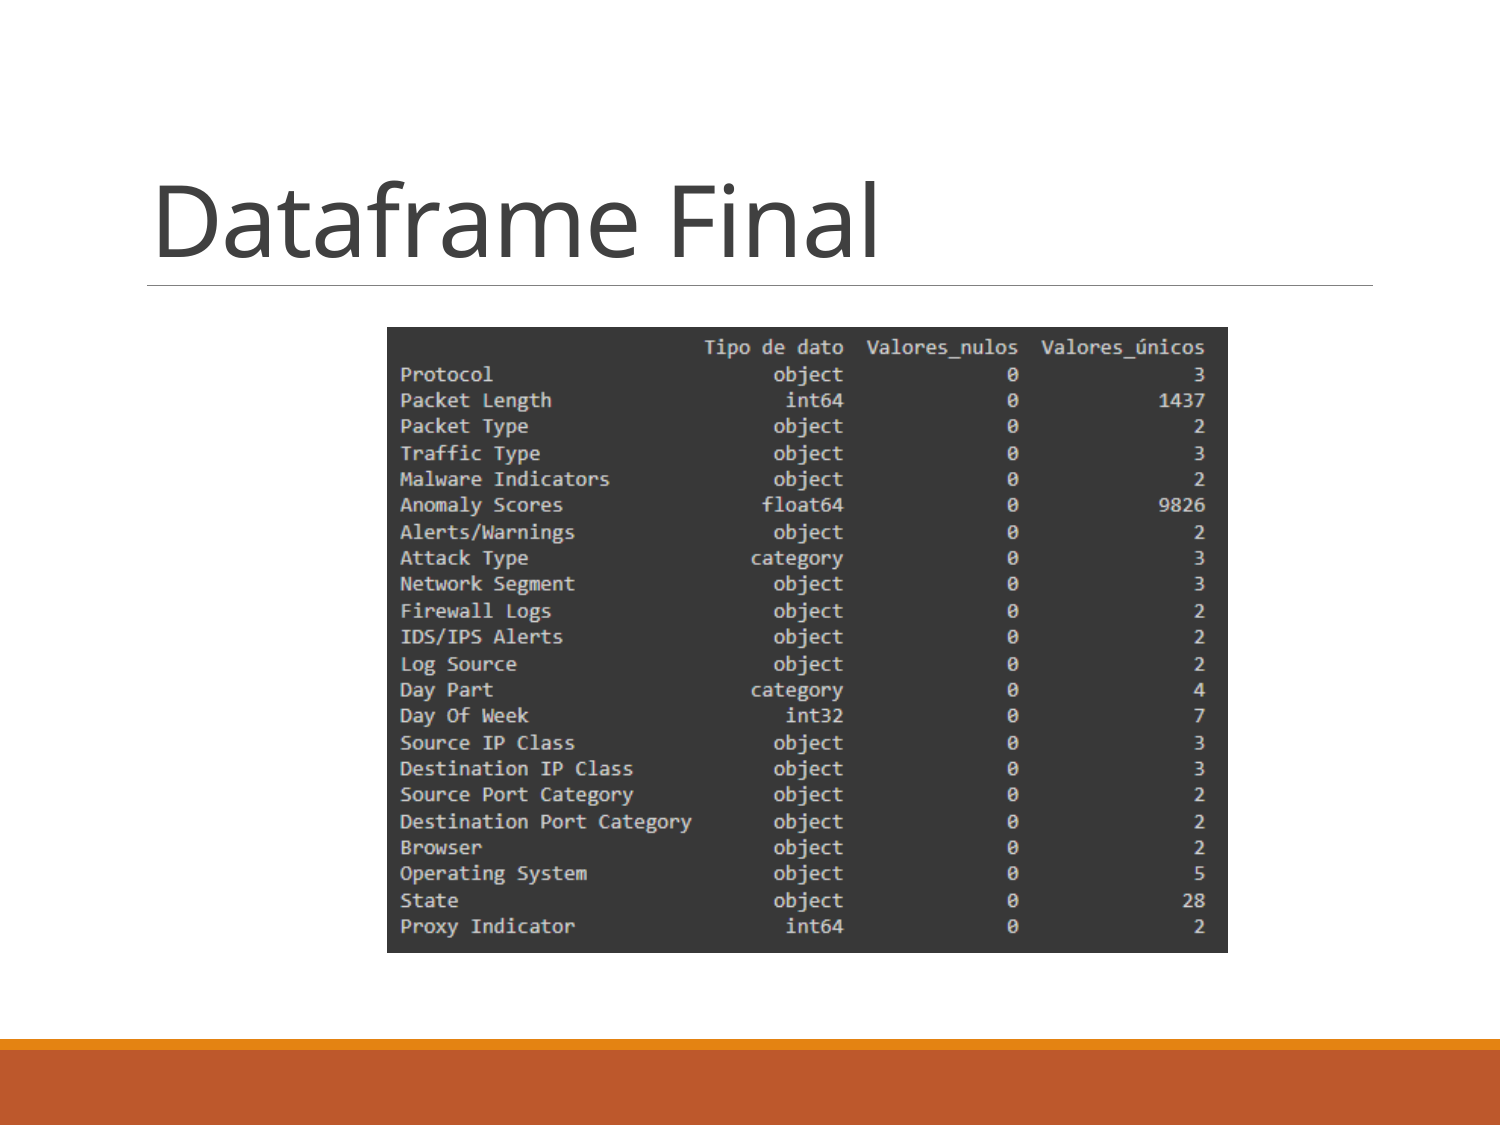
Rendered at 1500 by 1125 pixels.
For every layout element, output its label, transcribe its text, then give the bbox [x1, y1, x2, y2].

title Dataframe Final [135, 47, 1373, 285]
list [386, 327, 1228, 954]
